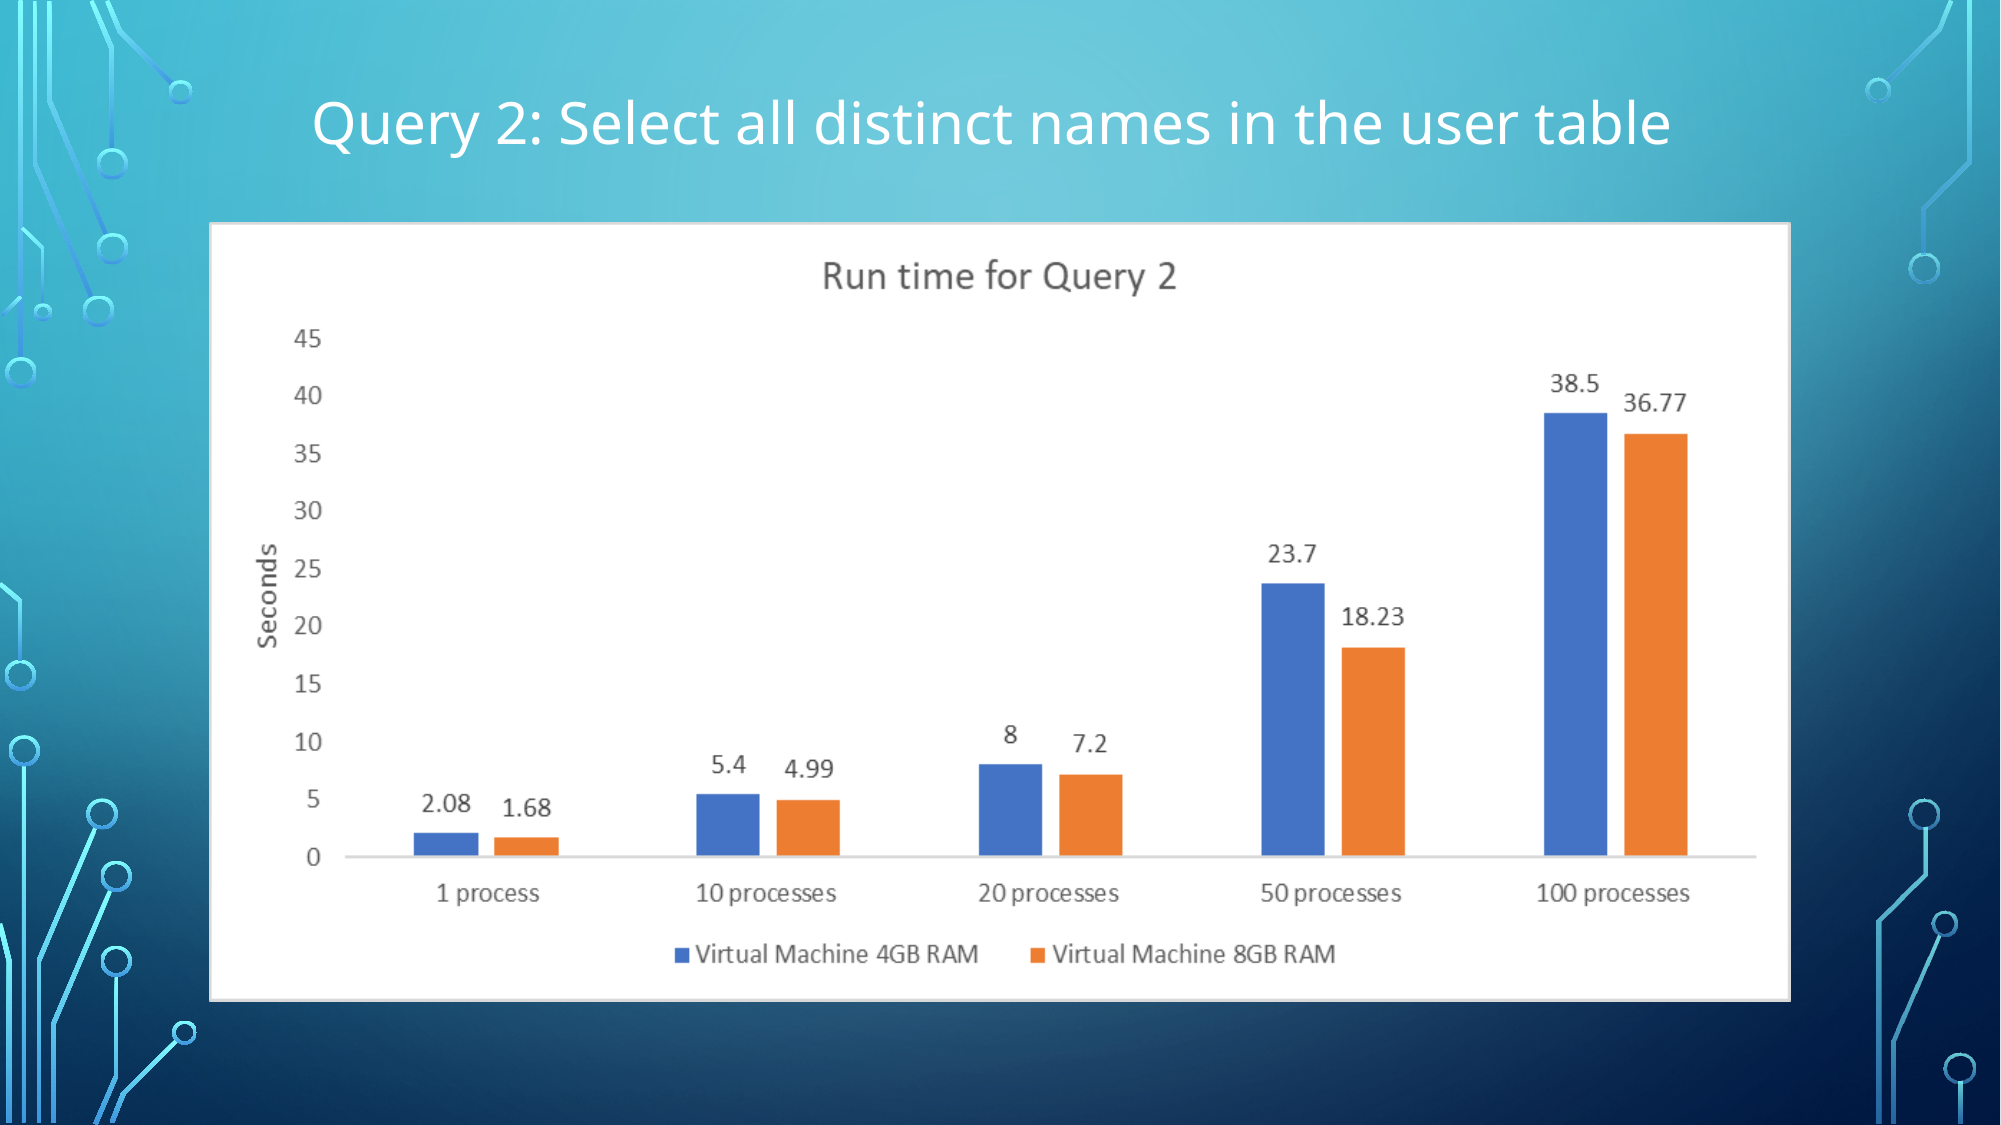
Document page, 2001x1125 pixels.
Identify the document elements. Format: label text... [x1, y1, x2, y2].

text_box Query 2: Select all distinct names in the user table [297, 78, 1703, 164]
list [209, 222, 1791, 1002]
